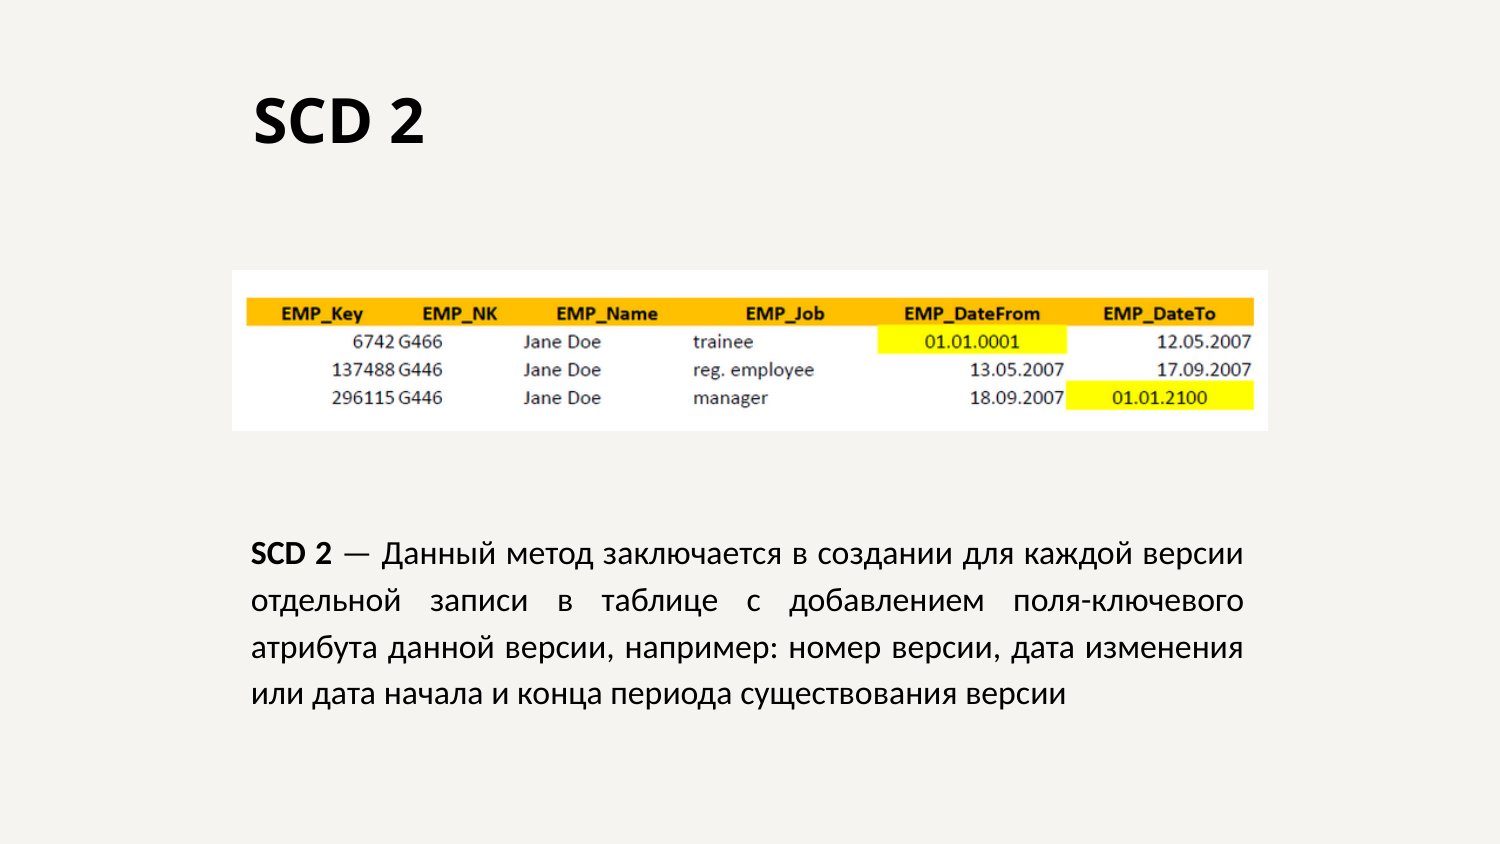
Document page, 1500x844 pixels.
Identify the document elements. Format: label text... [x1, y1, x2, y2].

title SCD 2 [238, 66, 1262, 181]
picture [232, 270, 1268, 431]
list SCD 2 — Данный метод заключается в создании для каждой версии отдельной записи в таблице с добавлением поля-ключевого атрибута данной версии, например: номер версии, дата изменения или дата начала и конца периода существования версии [235, 510, 1260, 702]
